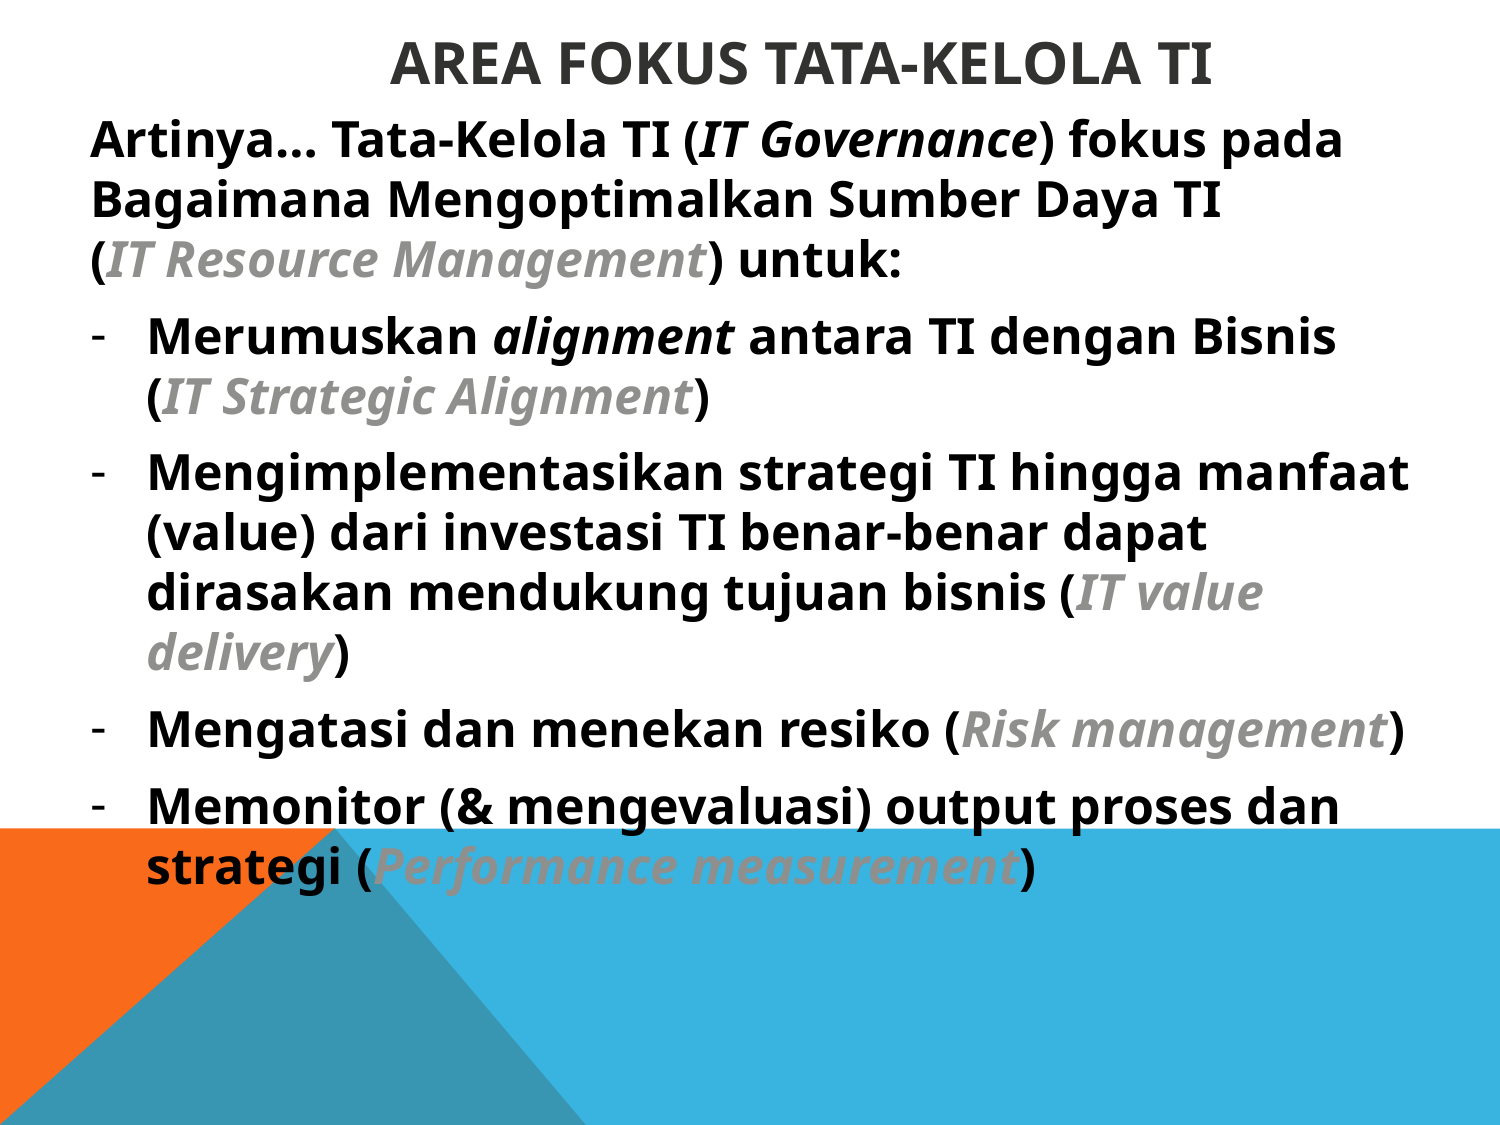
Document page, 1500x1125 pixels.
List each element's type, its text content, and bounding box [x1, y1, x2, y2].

title Area Fokus Tata-Kelola TI [375, 0, 1456, 99]
list Artinya… Tata-Kelola TI (IT Governance) fokus pada Bagaimana Mengoptimalkan Sumber Daya TI (IT Resource Management) untuk: Merumuskan alignment antara TI dengan Bisnis (IT Strategic Alignment) Mengimplementasikan strategi TI hingga manfaat (value) dari investasi TI benar-benar dapat dirasakan mendukung tujuan bisnis (IT value delivery) Mengatasi dan menekan resiko (Risk management) Memonitor (& mengevaluasi) output proses dan strategi (Performance measurement) [75, 99, 1475, 843]
